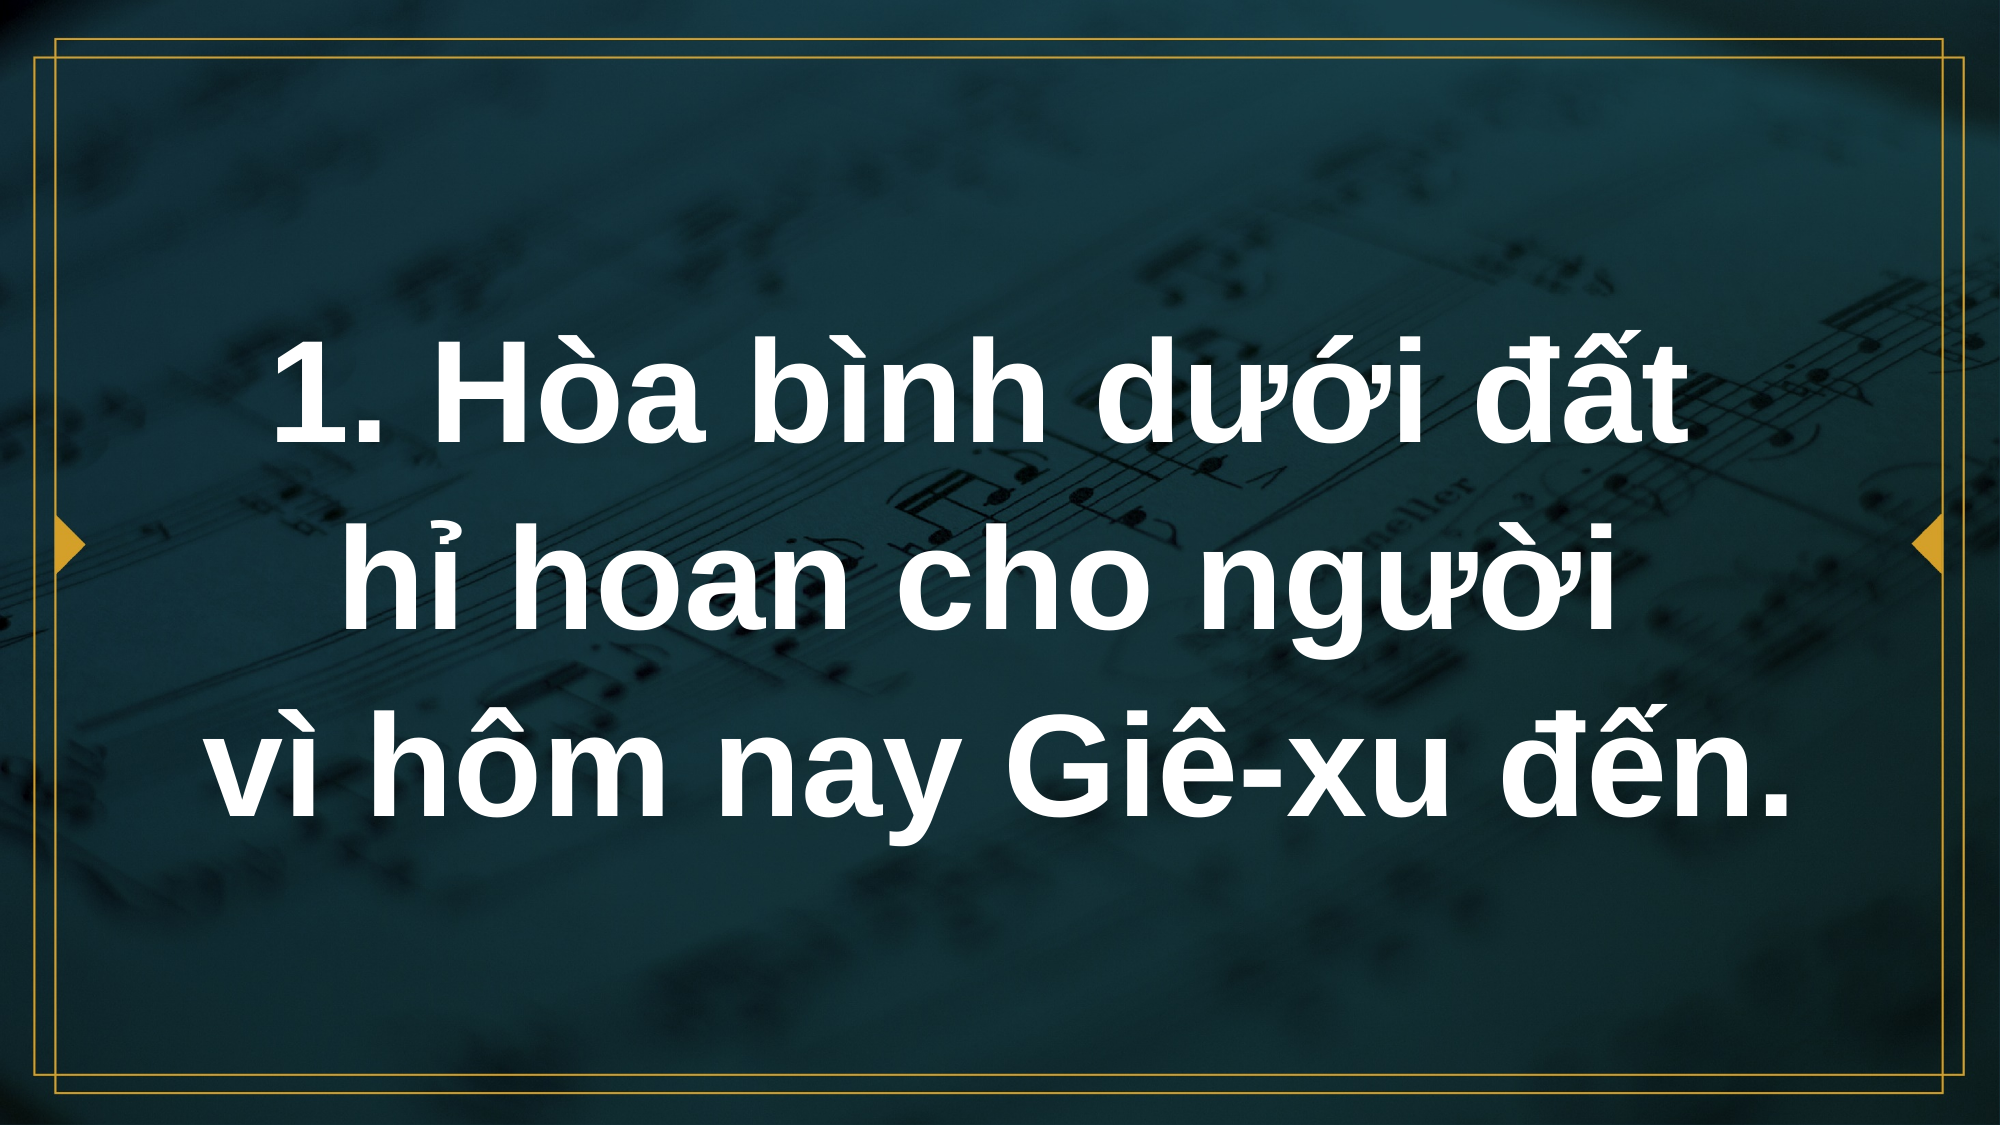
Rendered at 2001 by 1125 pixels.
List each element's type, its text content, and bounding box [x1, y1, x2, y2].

picture [0, 0, 2000, 1125]
title 1. Hòa bình dưới đất hỉ hoan cho người vì hôm nay Giê-xu đến. [55, 53, 1945, 1077]
